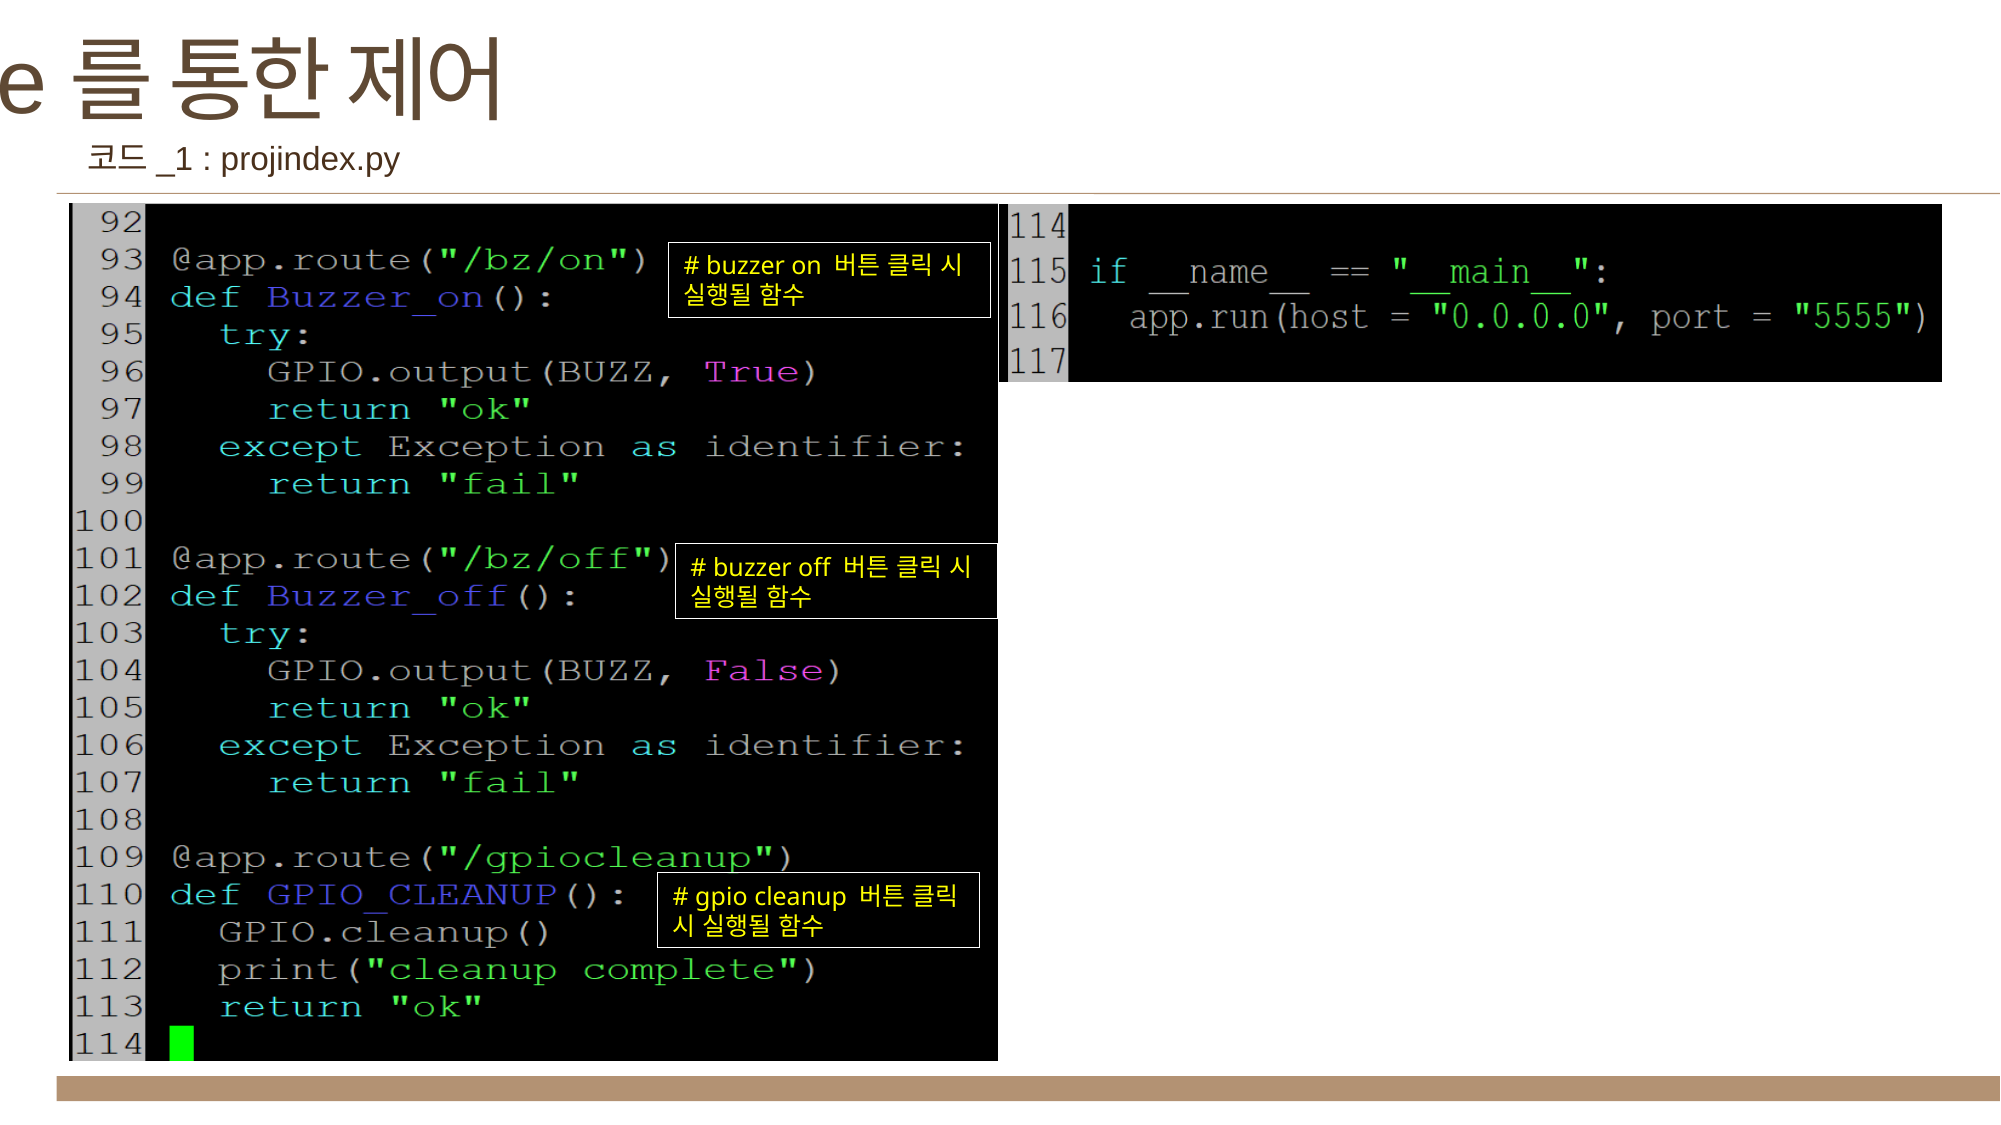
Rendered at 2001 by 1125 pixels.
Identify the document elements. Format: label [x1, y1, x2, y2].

picture [999, 204, 1942, 382]
text_box [56, 1075, 2000, 1102]
picture [69, 203, 998, 1061]
text_box [69, 13, 415, 185]
